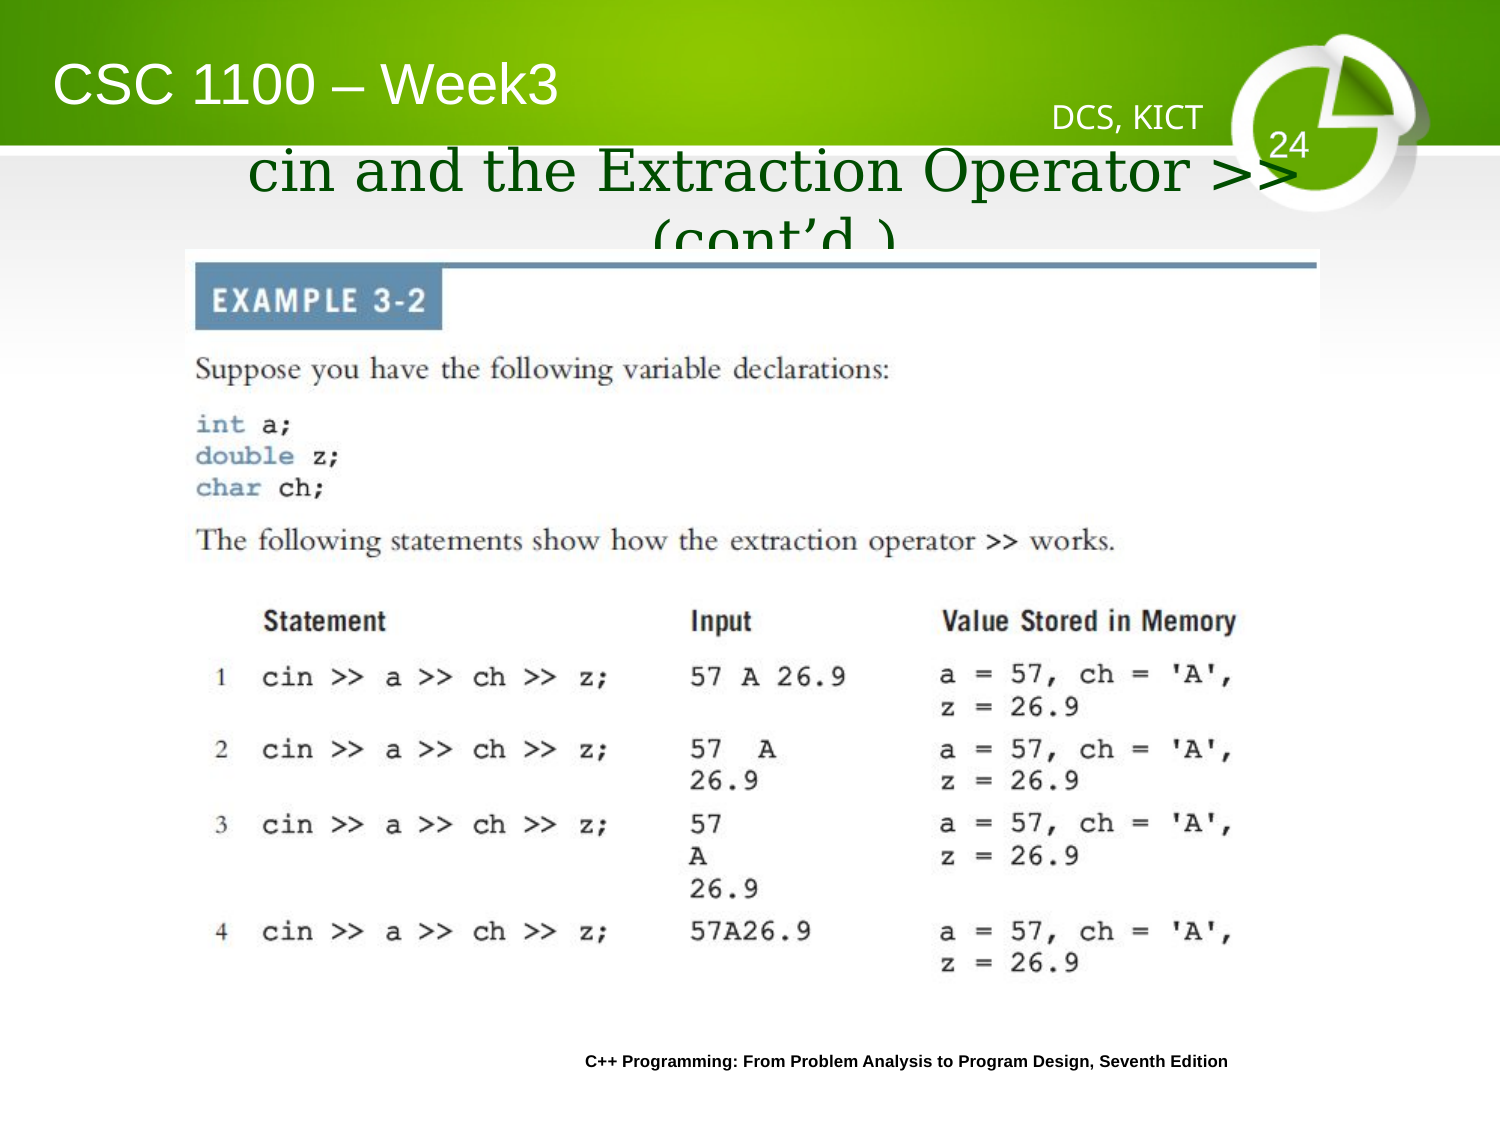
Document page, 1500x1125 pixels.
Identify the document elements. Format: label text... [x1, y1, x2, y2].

title cin and the Extraction Operator >> (cont’d.) [99, 154, 1451, 251]
slide_number [1074, 1024, 1425, 1103]
picture [0, 0, 1500, 1125]
text_box [1252, 112, 1325, 175]
text_box CSC 1100 – Week3 [37, 24, 613, 125]
footer C++ Programming: From Problem Analysis to Program Design, Seventh Edition [570, 1040, 1408, 1071]
text_box DCS, KICT [1036, 84, 1230, 144]
